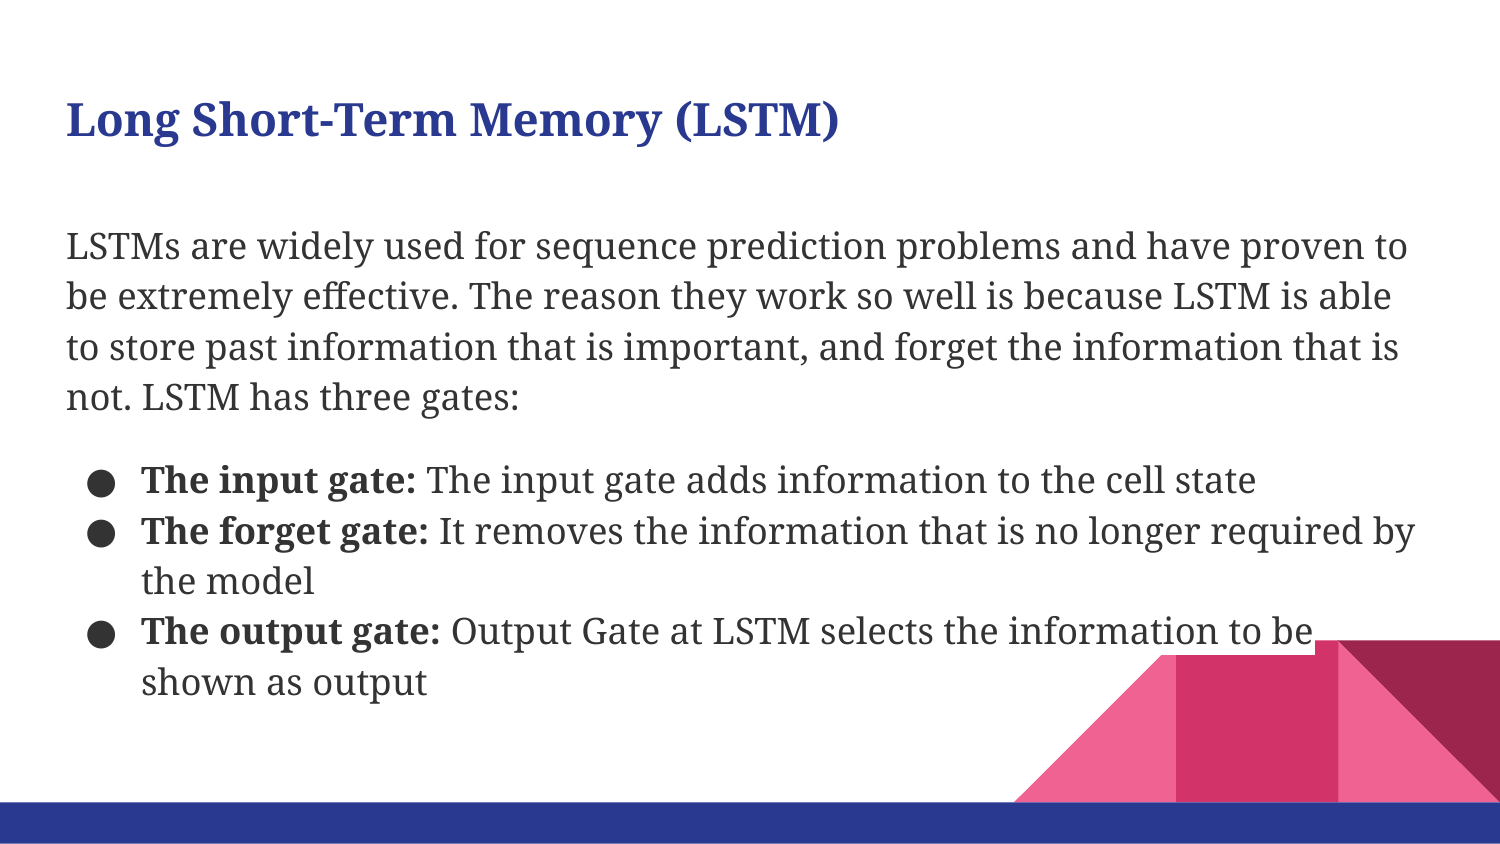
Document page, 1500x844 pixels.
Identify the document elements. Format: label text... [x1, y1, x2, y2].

title Long Short-Term Memory (LSTM) [51, 67, 1449, 167]
list LSTMs are widely used for sequence prediction problems and have proven to be extremely effective. The reason they work so well is because LSTM is able to store past information that is important, and forget the information that is not. LSTM has three gates: The input gate: The input gate adds information to the cell state The forget gate: It removes the information that is no longer required by the model The output gate: Output Gate at LSTM selects the information to be shown as output [51, 201, 1449, 750]
